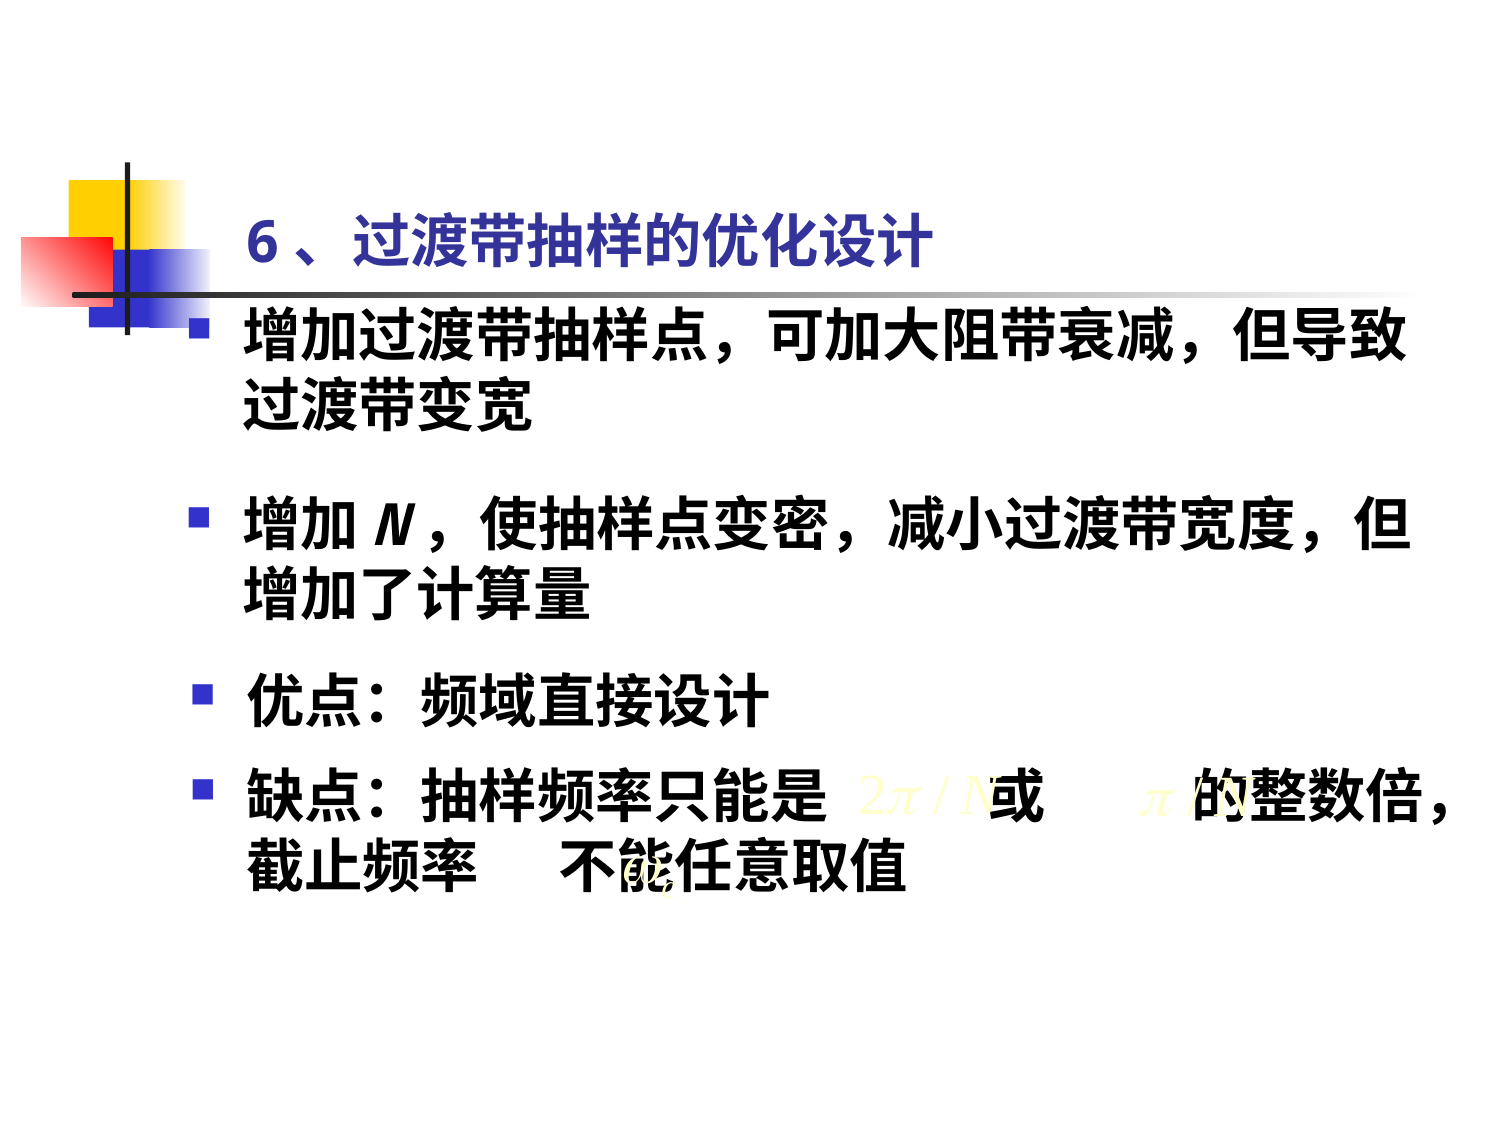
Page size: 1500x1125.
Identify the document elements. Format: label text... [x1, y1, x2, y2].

list 增加过渡带抽样点，可加大阻带衰减，但导致过渡带变宽 [171, 290, 1436, 479]
text_box 6、过渡带抽样的优化设计 [230, 196, 1093, 282]
text_box 缺点：抽样频率只能是 或 的整数倍，截止频率 不能任意取值 [174, 751, 1500, 941]
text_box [855, 768, 1011, 822]
text_box 增加N，使抽样点变密，减小过渡带宽度，但增加了计算量 [171, 479, 1436, 669]
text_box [619, 833, 681, 906]
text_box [1139, 769, 1263, 823]
text_box 优点：频域直接设计 [174, 656, 931, 744]
